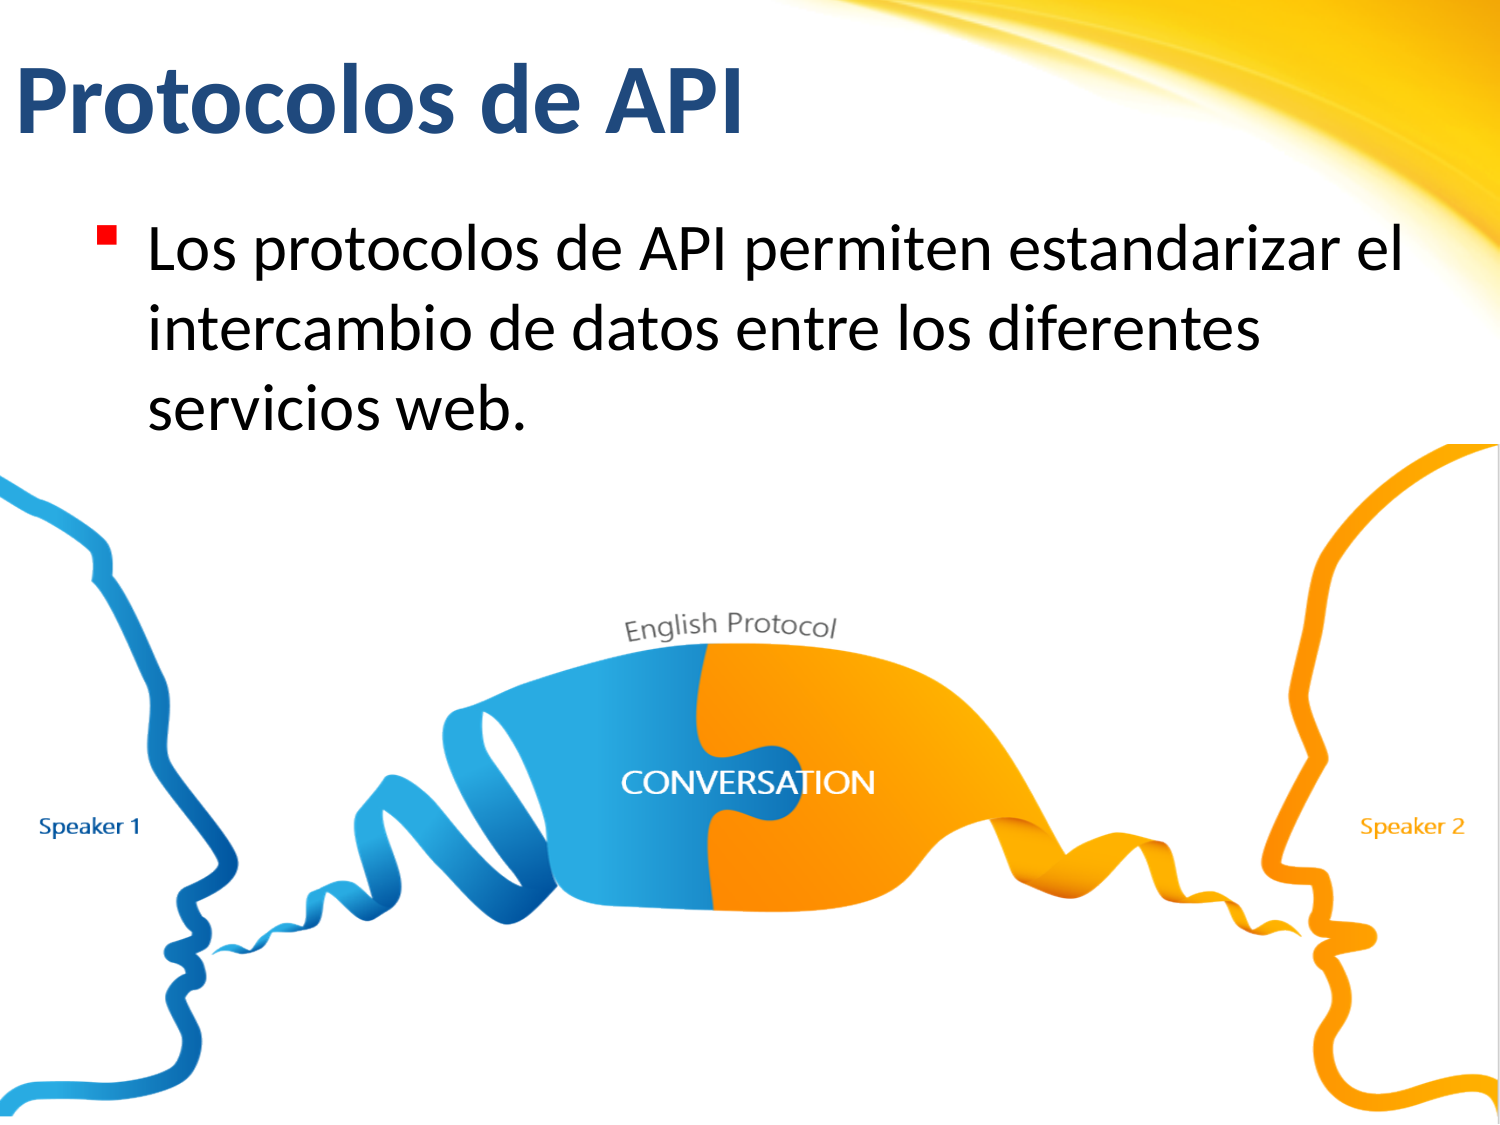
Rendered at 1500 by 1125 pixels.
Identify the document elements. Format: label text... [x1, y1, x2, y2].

title Protocolos de API [0, 0, 1500, 188]
picture [770, 188, 1500, 348]
list Los protocolos de API permiten estandarizar el intercambio de datos entre los diferentes servicios web. [76, 196, 1427, 442]
picture [0, 443, 1500, 1124]
